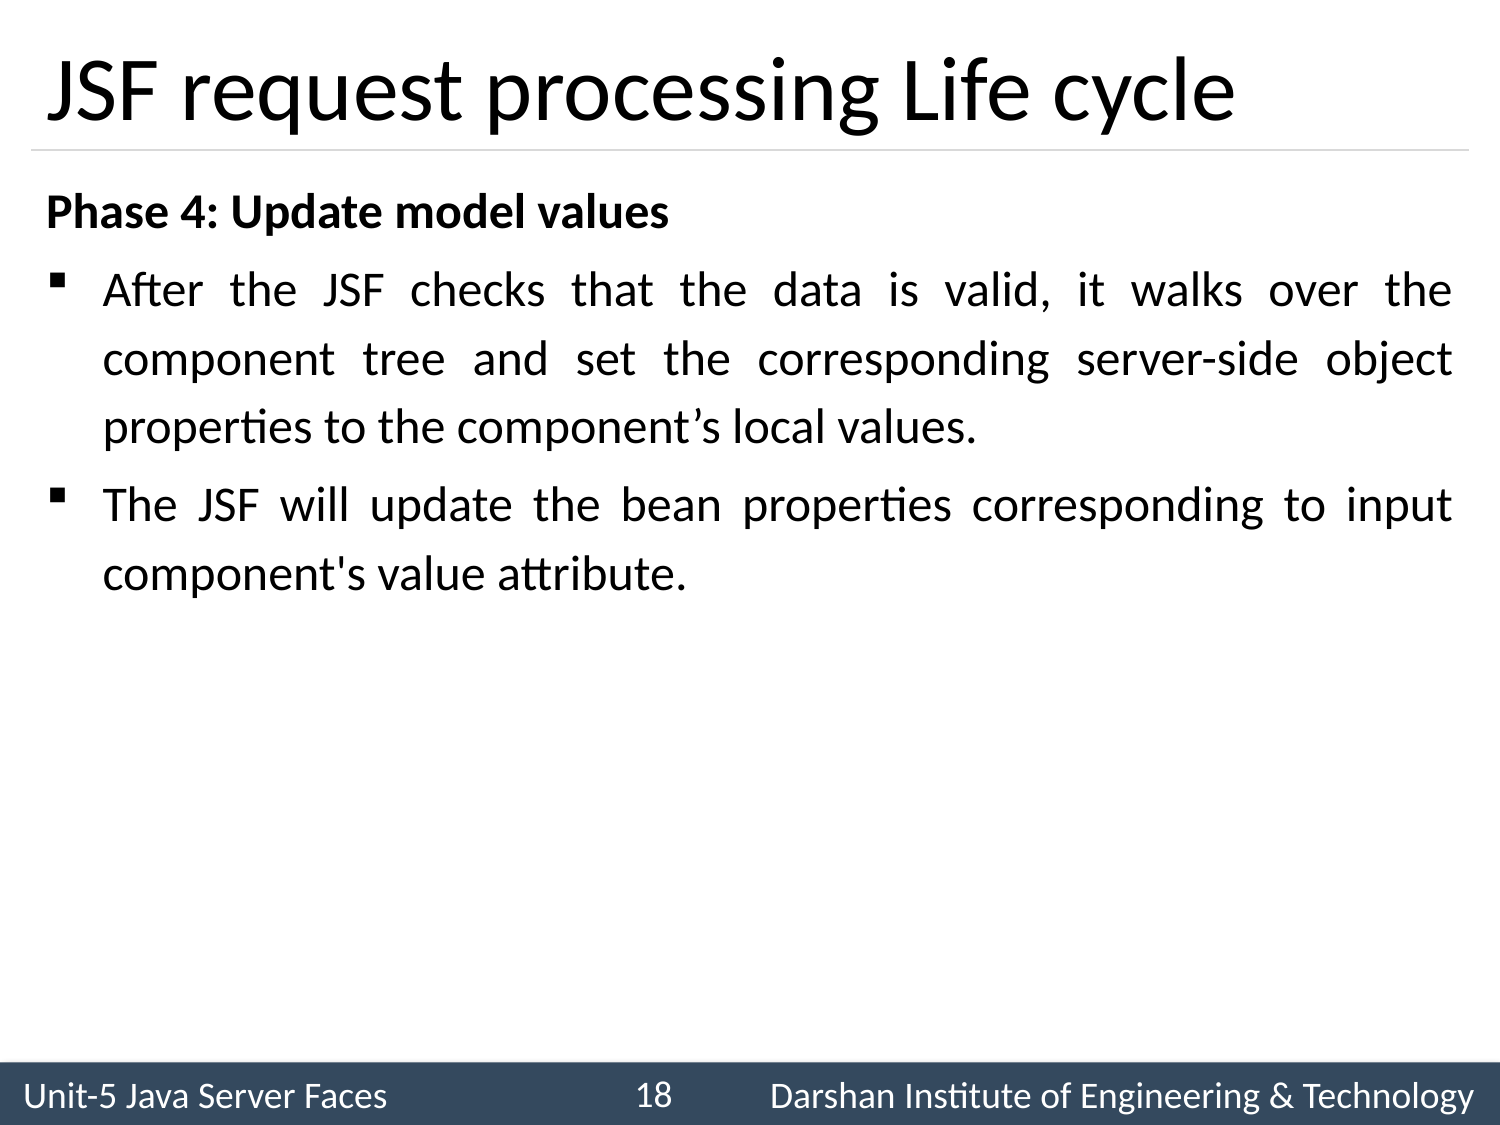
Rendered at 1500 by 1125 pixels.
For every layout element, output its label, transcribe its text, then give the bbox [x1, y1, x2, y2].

list Phase 4: Update model values After the JSF checks that the data is valid, it walks over the component tree and set the corresponding server-side object properties to the component’s local values. The JSF will update the bean properties corresponding to input component's value attribute. [31, 162, 1469, 1038]
title JSF request processing Life cycle [31, 17, 1469, 150]
slide_number 18 [587, 1062, 688, 1123]
